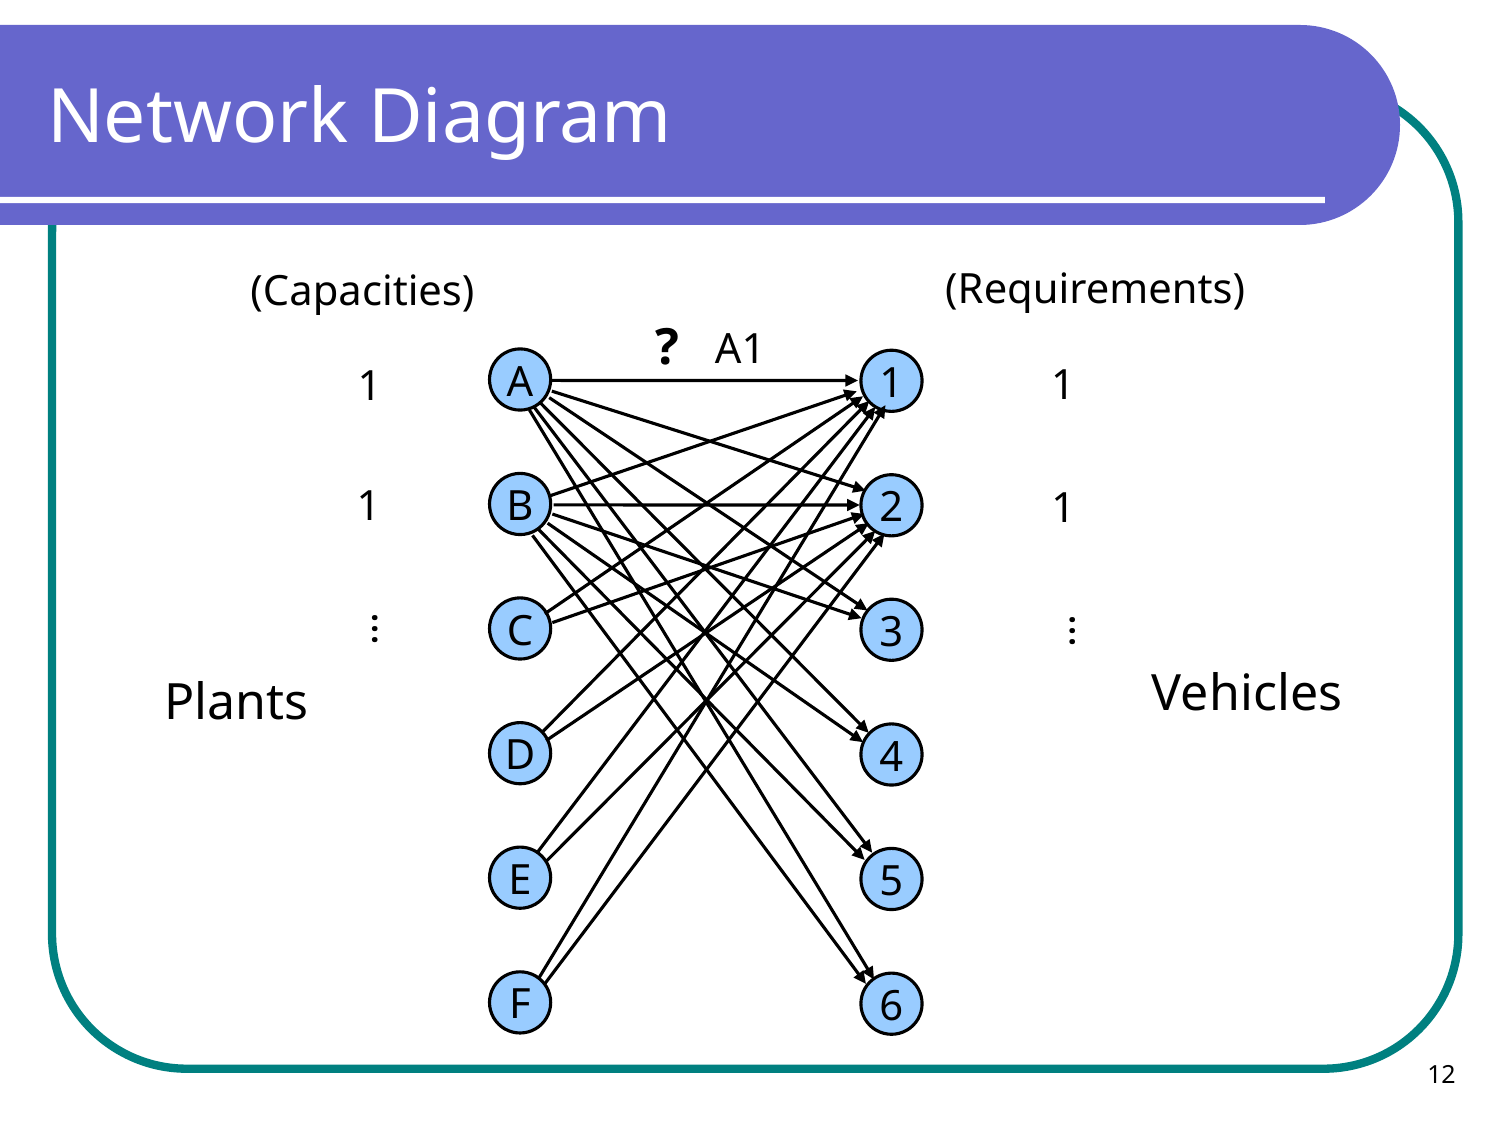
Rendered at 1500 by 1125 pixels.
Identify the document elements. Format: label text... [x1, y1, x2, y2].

text_box [841, 592, 868, 611]
text_box [808, 405, 886, 533]
text_box Vehicles [1121, 653, 1373, 729]
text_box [620, 306, 793, 383]
text_box 5 [860, 848, 923, 910]
text_box [737, 730, 865, 860]
text_box B [489, 473, 551, 535]
text_box 1 [334, 471, 404, 537]
text_box [758, 702, 873, 853]
text_box E [489, 847, 551, 909]
text_box [830, 607, 862, 621]
text_box 1 [1028, 473, 1098, 538]
title Network Diagram [32, 37, 1347, 188]
text_box Plants [95, 662, 378, 737]
text_box 3 [860, 599, 923, 661]
text_box [552, 512, 865, 623]
text_box 1 [1028, 350, 1098, 415]
text_box ··· [329, 597, 410, 701]
text_box 1 [860, 350, 923, 412]
text_box [550, 389, 857, 496]
text_box [544, 533, 885, 984]
text_box [770, 407, 876, 545]
text_box [744, 400, 870, 527]
text_box [546, 530, 876, 862]
text_box [729, 740, 874, 980]
text_box [793, 656, 869, 733]
text_box C [489, 597, 551, 660]
slide_number 12 [1120, 1024, 1472, 1101]
text_box A [489, 348, 551, 411]
text_box (Capacities) [221, 256, 504, 322]
text_box [546, 523, 869, 741]
text_box 1 [335, 351, 405, 417]
text_box [774, 680, 863, 743]
text_box [707, 396, 863, 503]
text_box [826, 498, 860, 512]
text_box ··· [1026, 599, 1107, 703]
text_box F [489, 971, 551, 1033]
text_box D [489, 722, 551, 784]
text_box [707, 769, 866, 984]
text_box (Requirements) [911, 254, 1279, 319]
text_box [840, 480, 866, 493]
text_box [798, 374, 858, 387]
text_box 4 [860, 723, 923, 786]
text_box 6 [860, 973, 923, 1035]
text_box 2 [860, 474, 923, 536]
